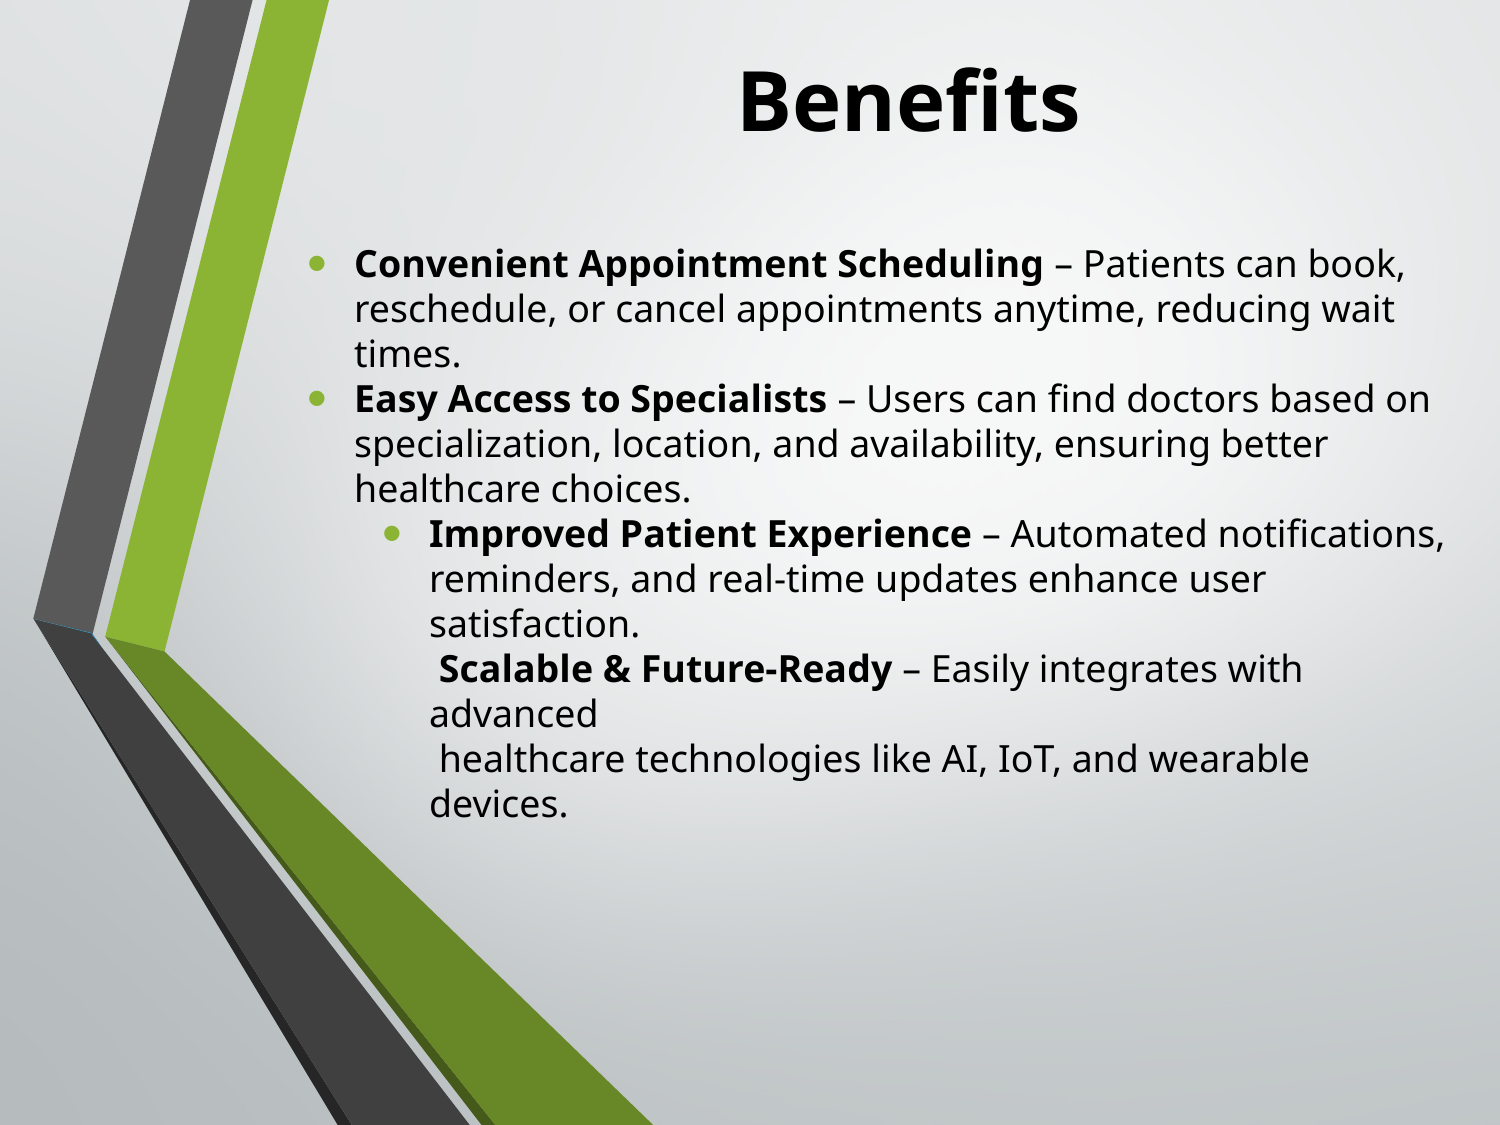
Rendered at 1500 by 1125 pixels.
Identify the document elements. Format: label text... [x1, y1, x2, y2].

text_box Benefits [569, 40, 1253, 156]
title Convenient Appointment Scheduling – Patients can book, reschedule, or cancel appointments anytime, reducing wait times. Easy Access to Specialists – Users can find doctors based on specialization, location, and availability, ensuring better healthcare choices. Improved Patient Experience – Automated notifications, reminders, and real-time updates enhance user satisfaction. Scalable & Future-Ready – Easily integrates with advanced healthcare technologies like AI, IoT, and wearable devices. [292, 232, 1472, 968]
